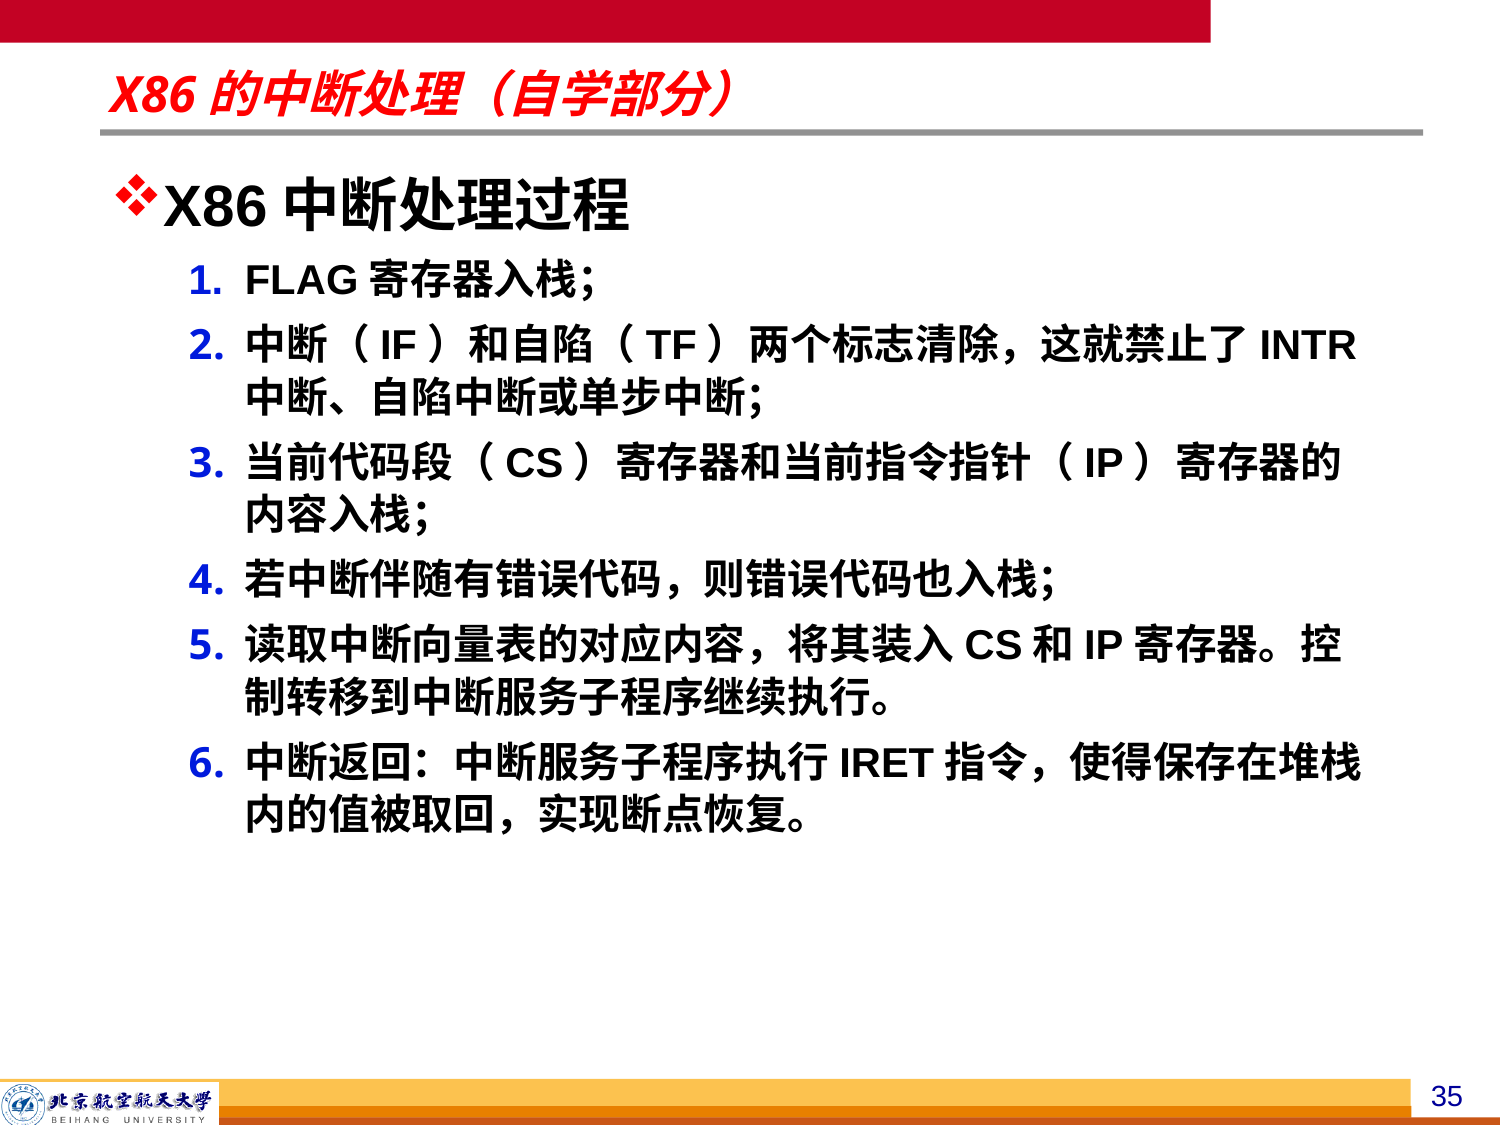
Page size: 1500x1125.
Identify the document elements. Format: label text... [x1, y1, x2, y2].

title X86的中断处理（自学部分） [99, 65, 964, 128]
picture [0, 1082, 219, 1125]
list X86中断处理过程 FLAG寄存器入栈； 中断（IF）和自陷（TF）两个标志清除，这就禁止了INTR中断、自陷中断或单步中断； 当前代码段（CS）寄存器和当前指令指针（IP）寄存器的内容入栈； 若中断伴随有错误代码，则错误代码也入栈； 读取中断向量表的对应内容，将其装入CS和IP寄存器。控制转移到中断服务子程序继续执行。 中断返回：中断服务子程序执行IRET指令，使得保存在堆栈内的值被取回，实现断点恢复。 [99, 159, 1389, 865]
